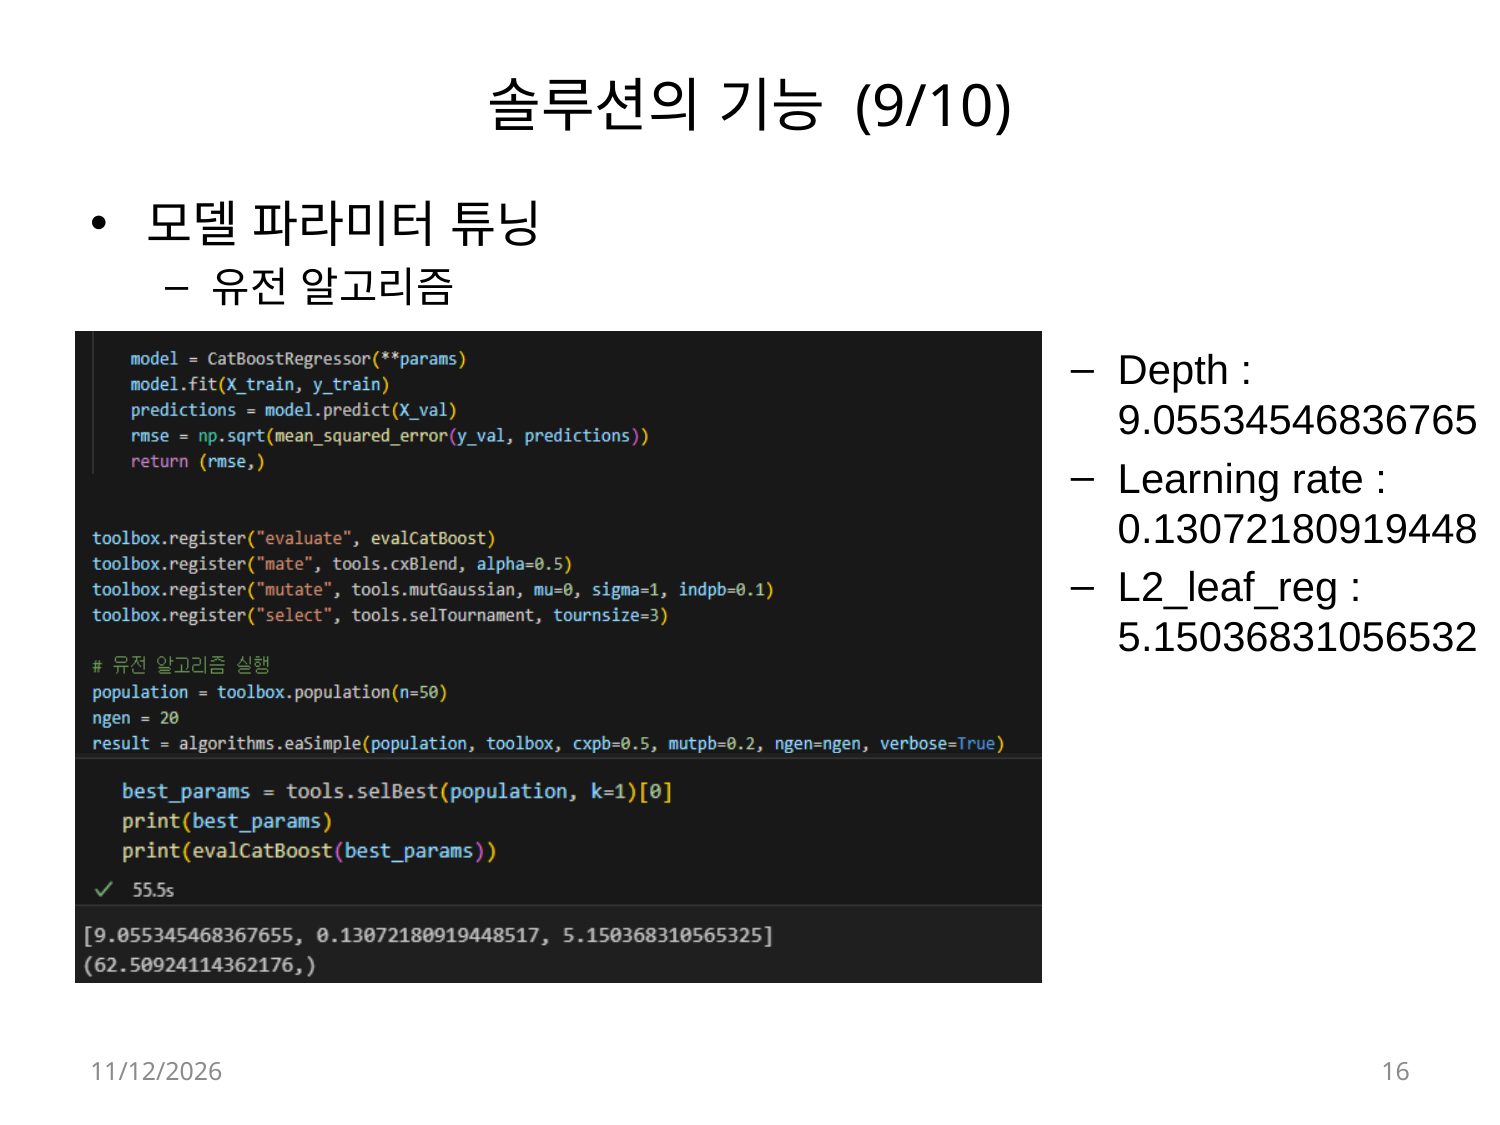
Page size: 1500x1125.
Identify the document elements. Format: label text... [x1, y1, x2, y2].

slide_number 16 [1074, 1042, 1425, 1103]
picture [74, 331, 1042, 984]
title 솔루션의 기능 (9/10) [75, 45, 1425, 161]
text_box Depth : 9.05534546836765 Learning rate : 0.13072180919448 L2_leaf_reg : 5.15036831056532 [1045, 335, 1500, 834]
list 모델 파라미터 튜닝 유전 알고리즘 [75, 184, 1425, 335]
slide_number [75, 1042, 425, 1103]
list 모델 파라미터 튜닝 유전 알고리즘 [75, 834, 1425, 1005]
